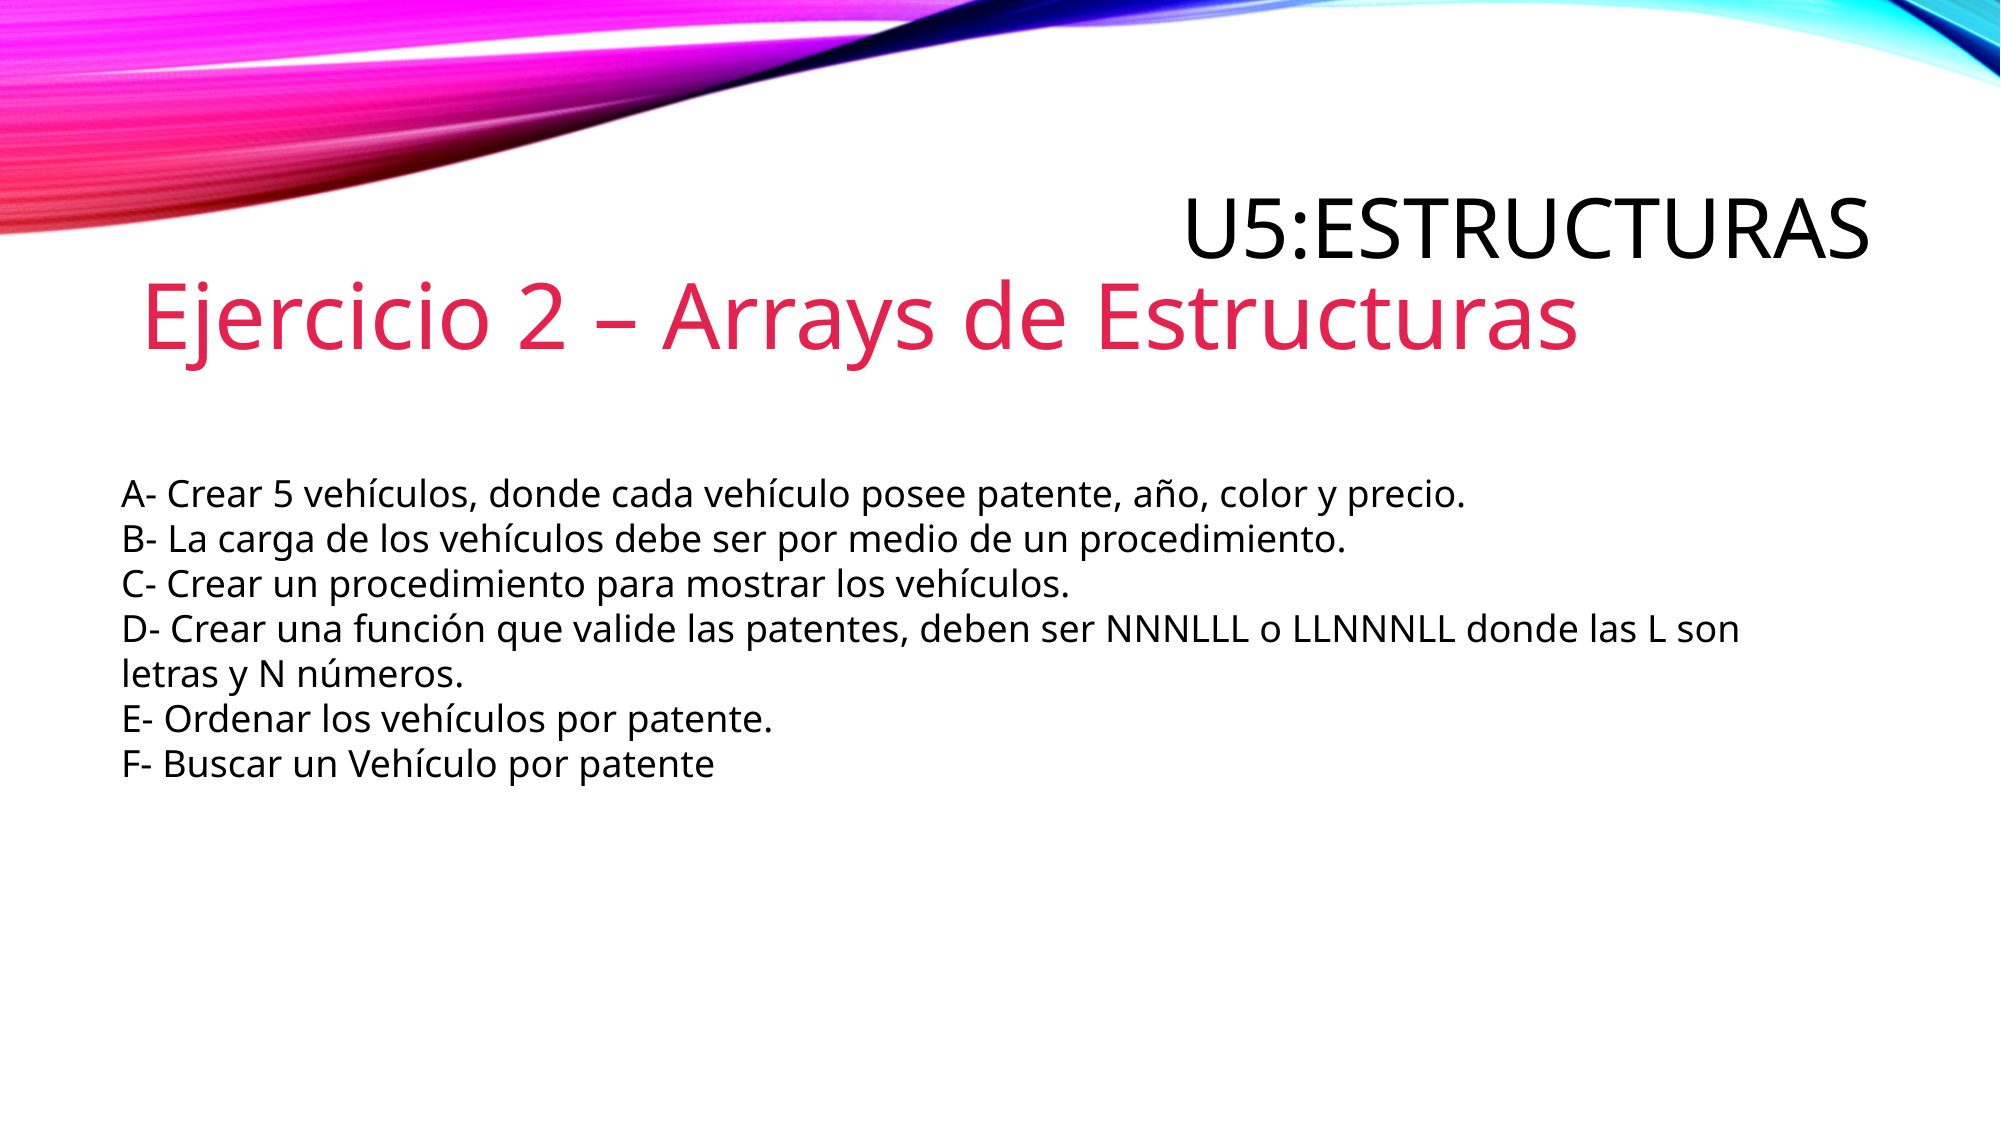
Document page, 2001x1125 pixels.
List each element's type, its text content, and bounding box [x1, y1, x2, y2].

picture [1890, 0, 2000, 75]
picture [0, 0, 2000, 237]
picture [1910, 0, 2000, 45]
text_box Ejercicio 2 – Arrays de Estructuras [125, 250, 1975, 376]
text_box A- Crear 5 vehículos, donde cada vehículo posee patente, año, color y precio. B- La carga de los vehículos debe ser por medio de un procedimiento. C- Crear un procedimiento para mostrar los vehículos. D- Crear una función que valide las patentes, deben ser NNNLLL o LLNNNLL donde las L son letras y N números. E- Ordenar los vehículos por patente. F- Buscar un Vehículo por patente [106, 462, 1773, 928]
title U5:Estructuras [474, 125, 1888, 250]
